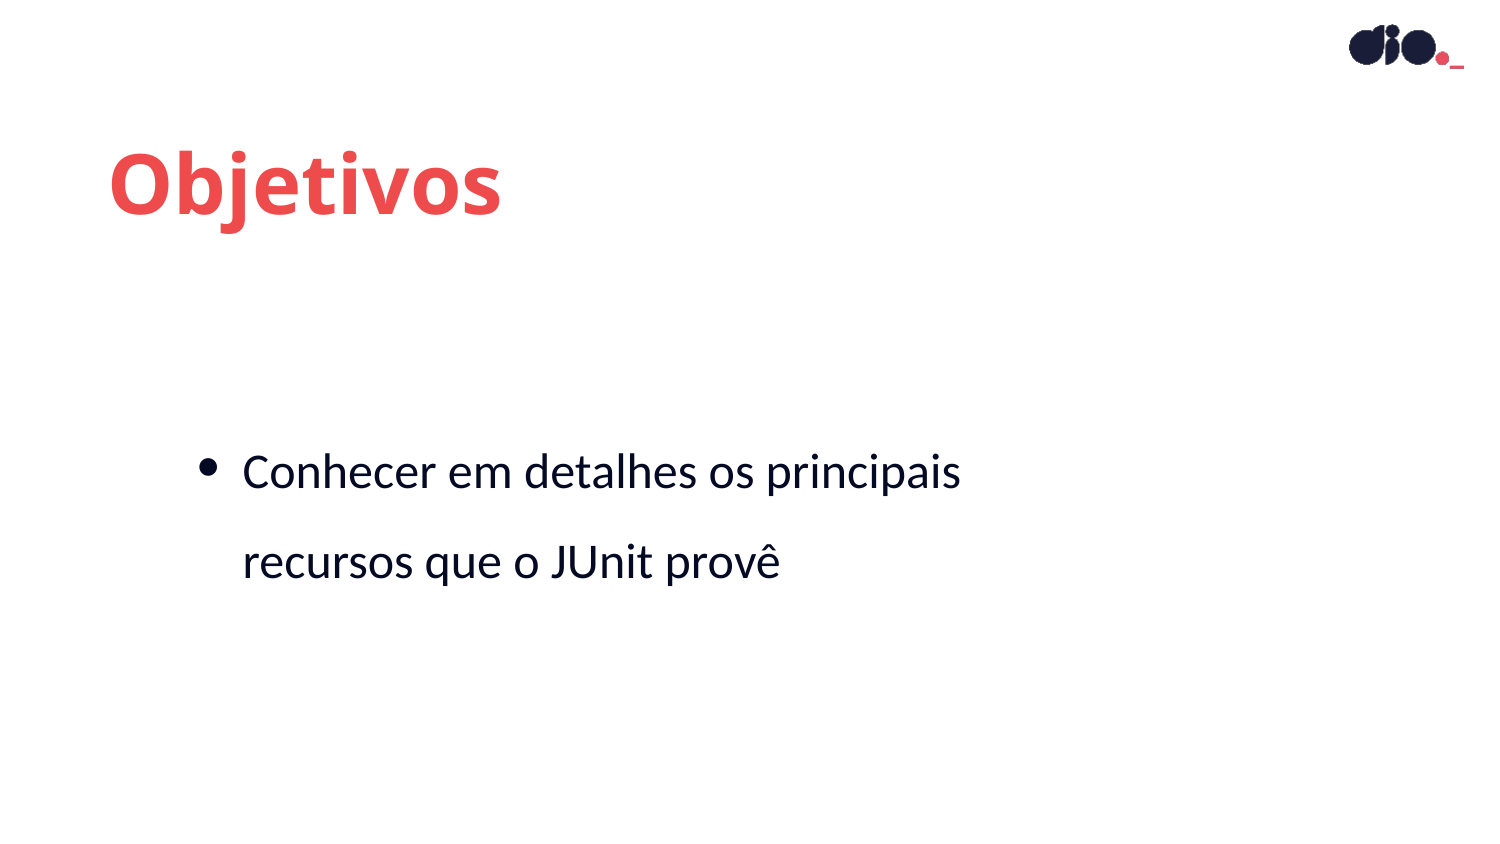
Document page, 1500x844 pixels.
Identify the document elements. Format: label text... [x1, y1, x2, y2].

picture [1334, 15, 1474, 78]
text_box Conhecer em detalhes os principais recursos que o JUnit provê [168, 360, 1152, 638]
text_box Objetivos [92, 104, 1309, 243]
